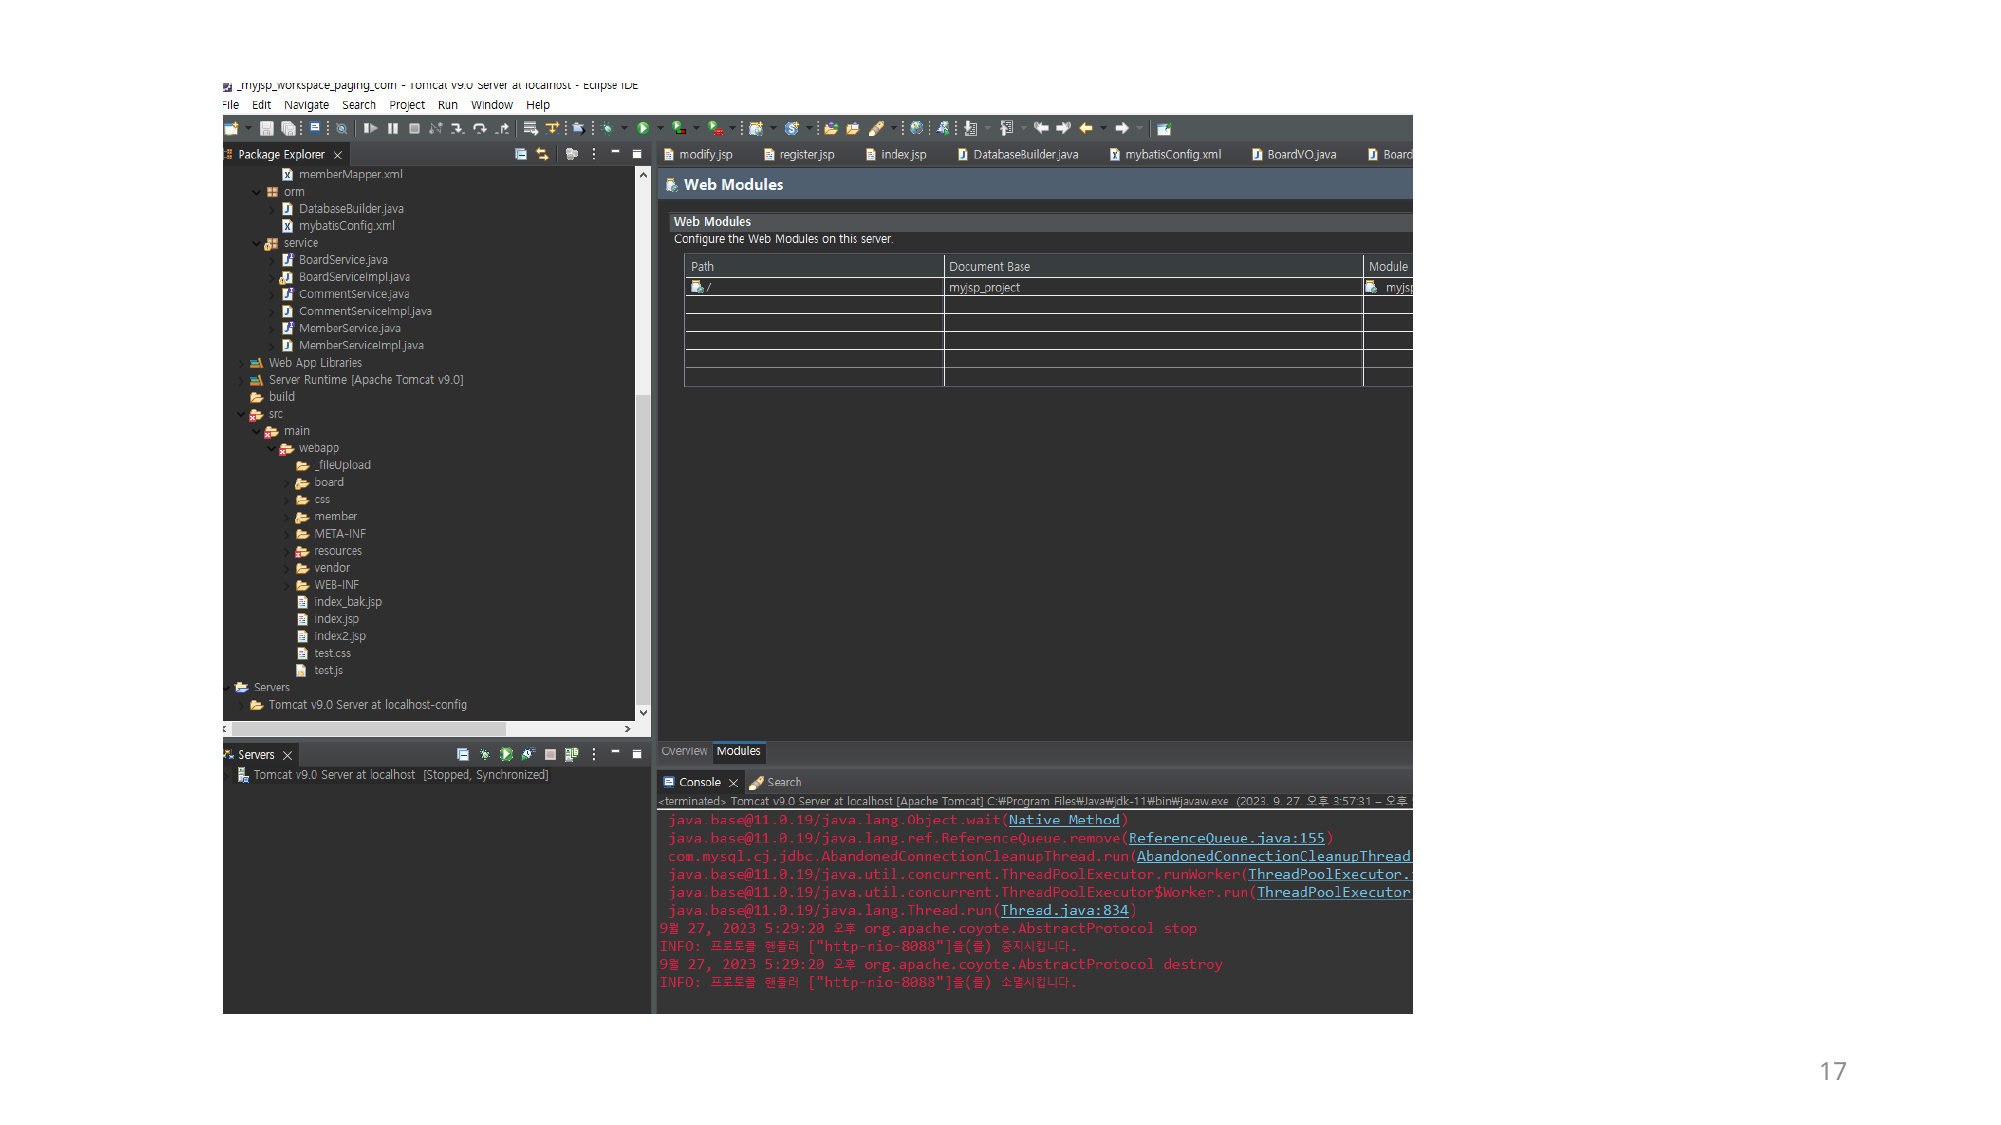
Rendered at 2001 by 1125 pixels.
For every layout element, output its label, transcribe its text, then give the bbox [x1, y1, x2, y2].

picture [223, 83, 1413, 1014]
slide_number 17 [1412, 1042, 1863, 1103]
